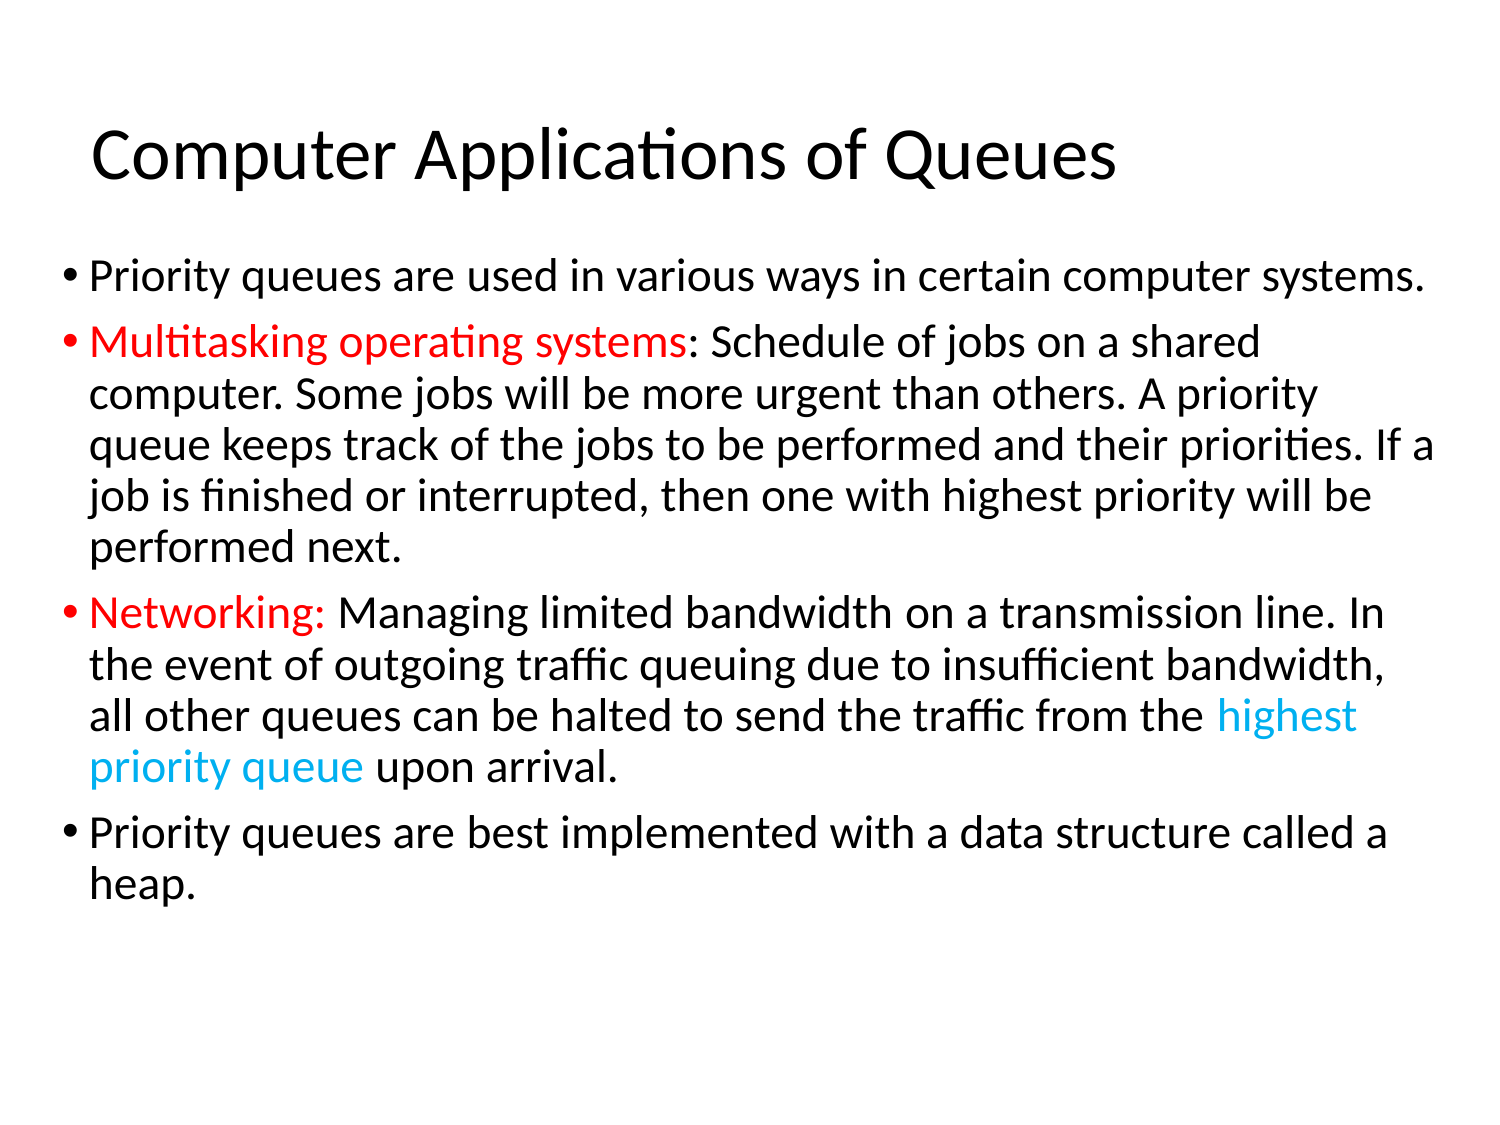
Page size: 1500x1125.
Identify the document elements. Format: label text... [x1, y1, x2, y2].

list Priority queues are used in various ways in certain computer systems. Multitasking operating systems: Schedule of jobs on a shared computer. Some jobs will be more urgent than others. A priority queue keeps track of the jobs to be performed and their priorities. If a job is finished or interrupted, then one with highest priority will be performed next. Networking: Managing limited bandwidth on a transmission line. In the event of outgoing traffic queuing due to insufficient bandwidth, all other queues can be halted to send the traffic from the highest priority queue upon arrival. Priority queues are best implemented with a data structure called a heap. [47, 243, 1453, 975]
title Computer Applications of Queues [76, 35, 1500, 275]
